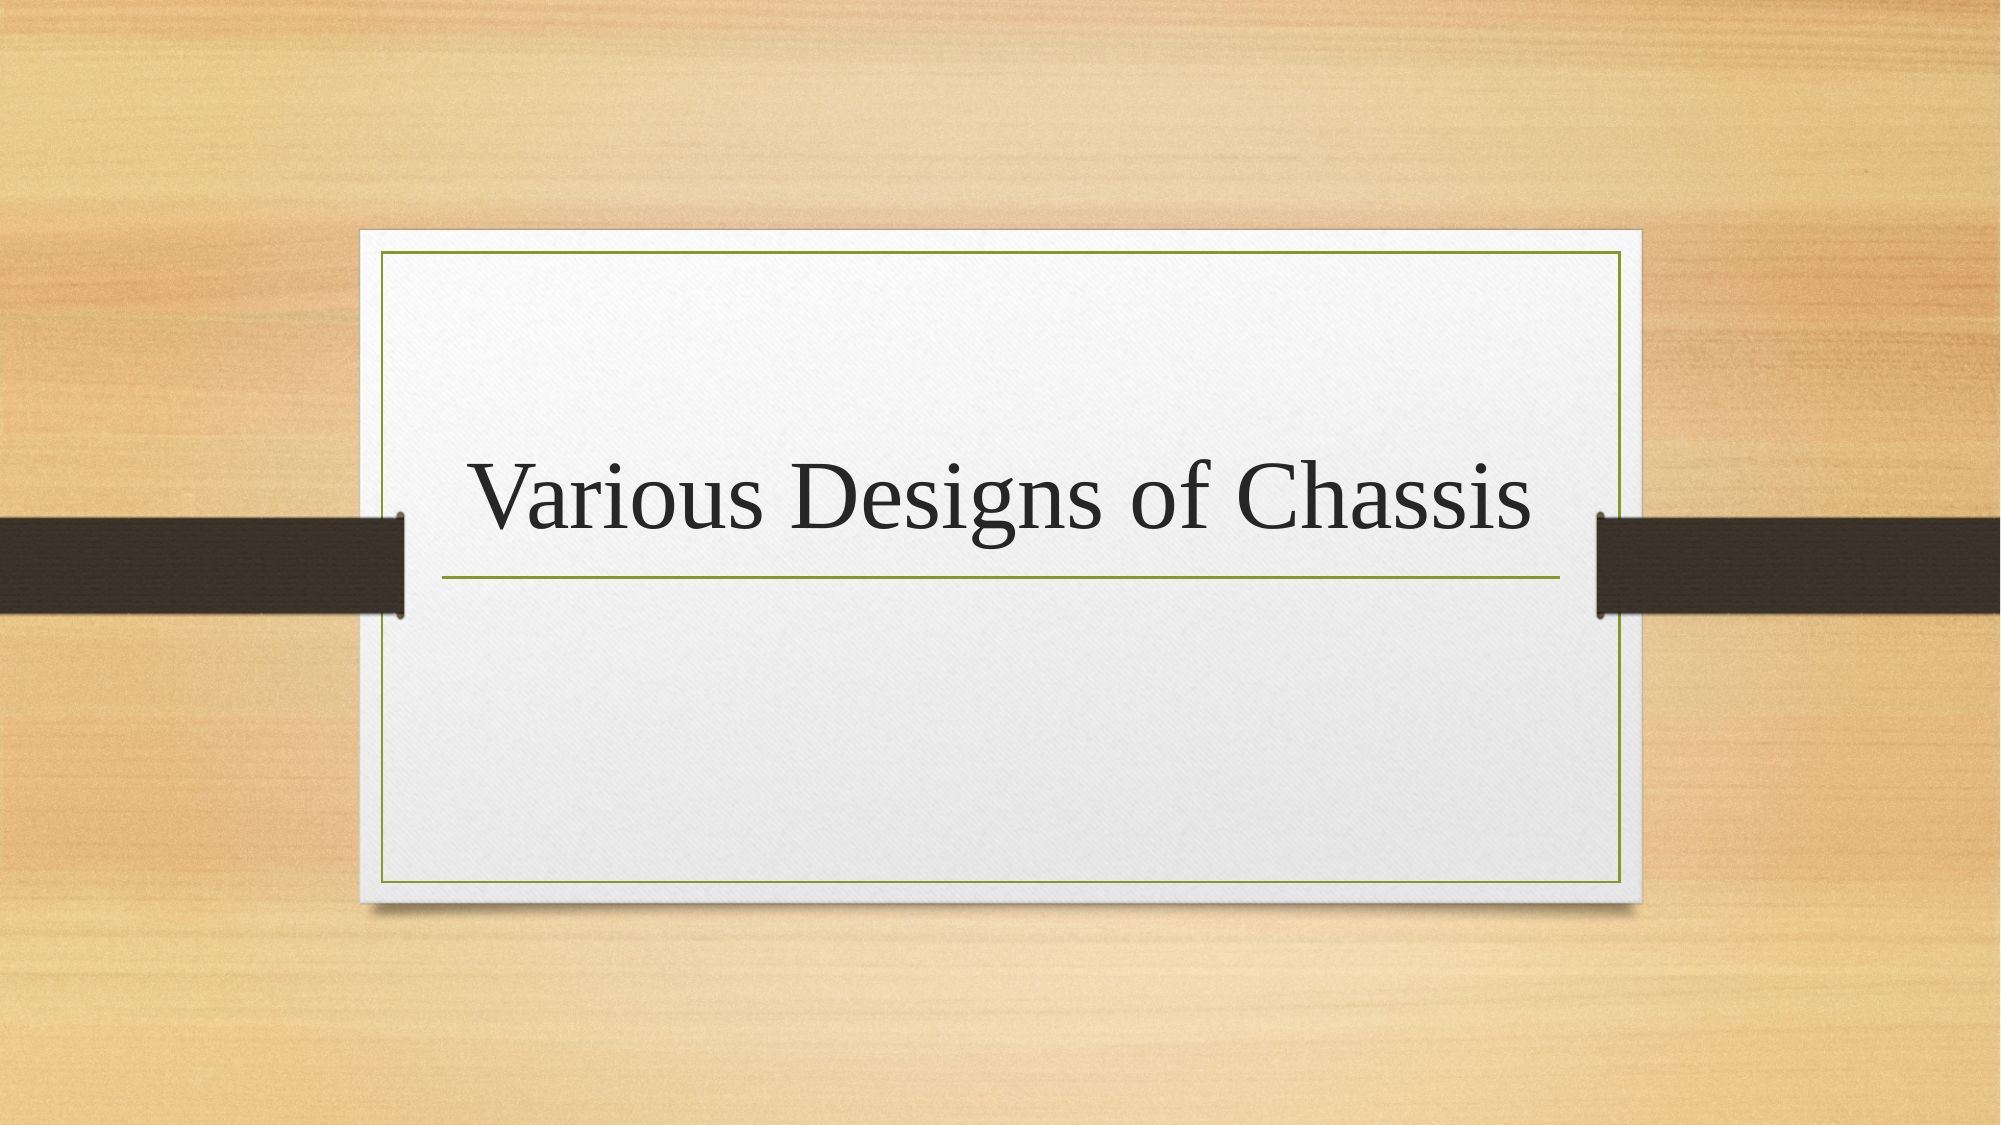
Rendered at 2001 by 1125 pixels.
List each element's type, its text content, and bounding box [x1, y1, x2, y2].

picture [0, 0, 2001, 1125]
title Various Designs of Chassis [441, 306, 1560, 556]
